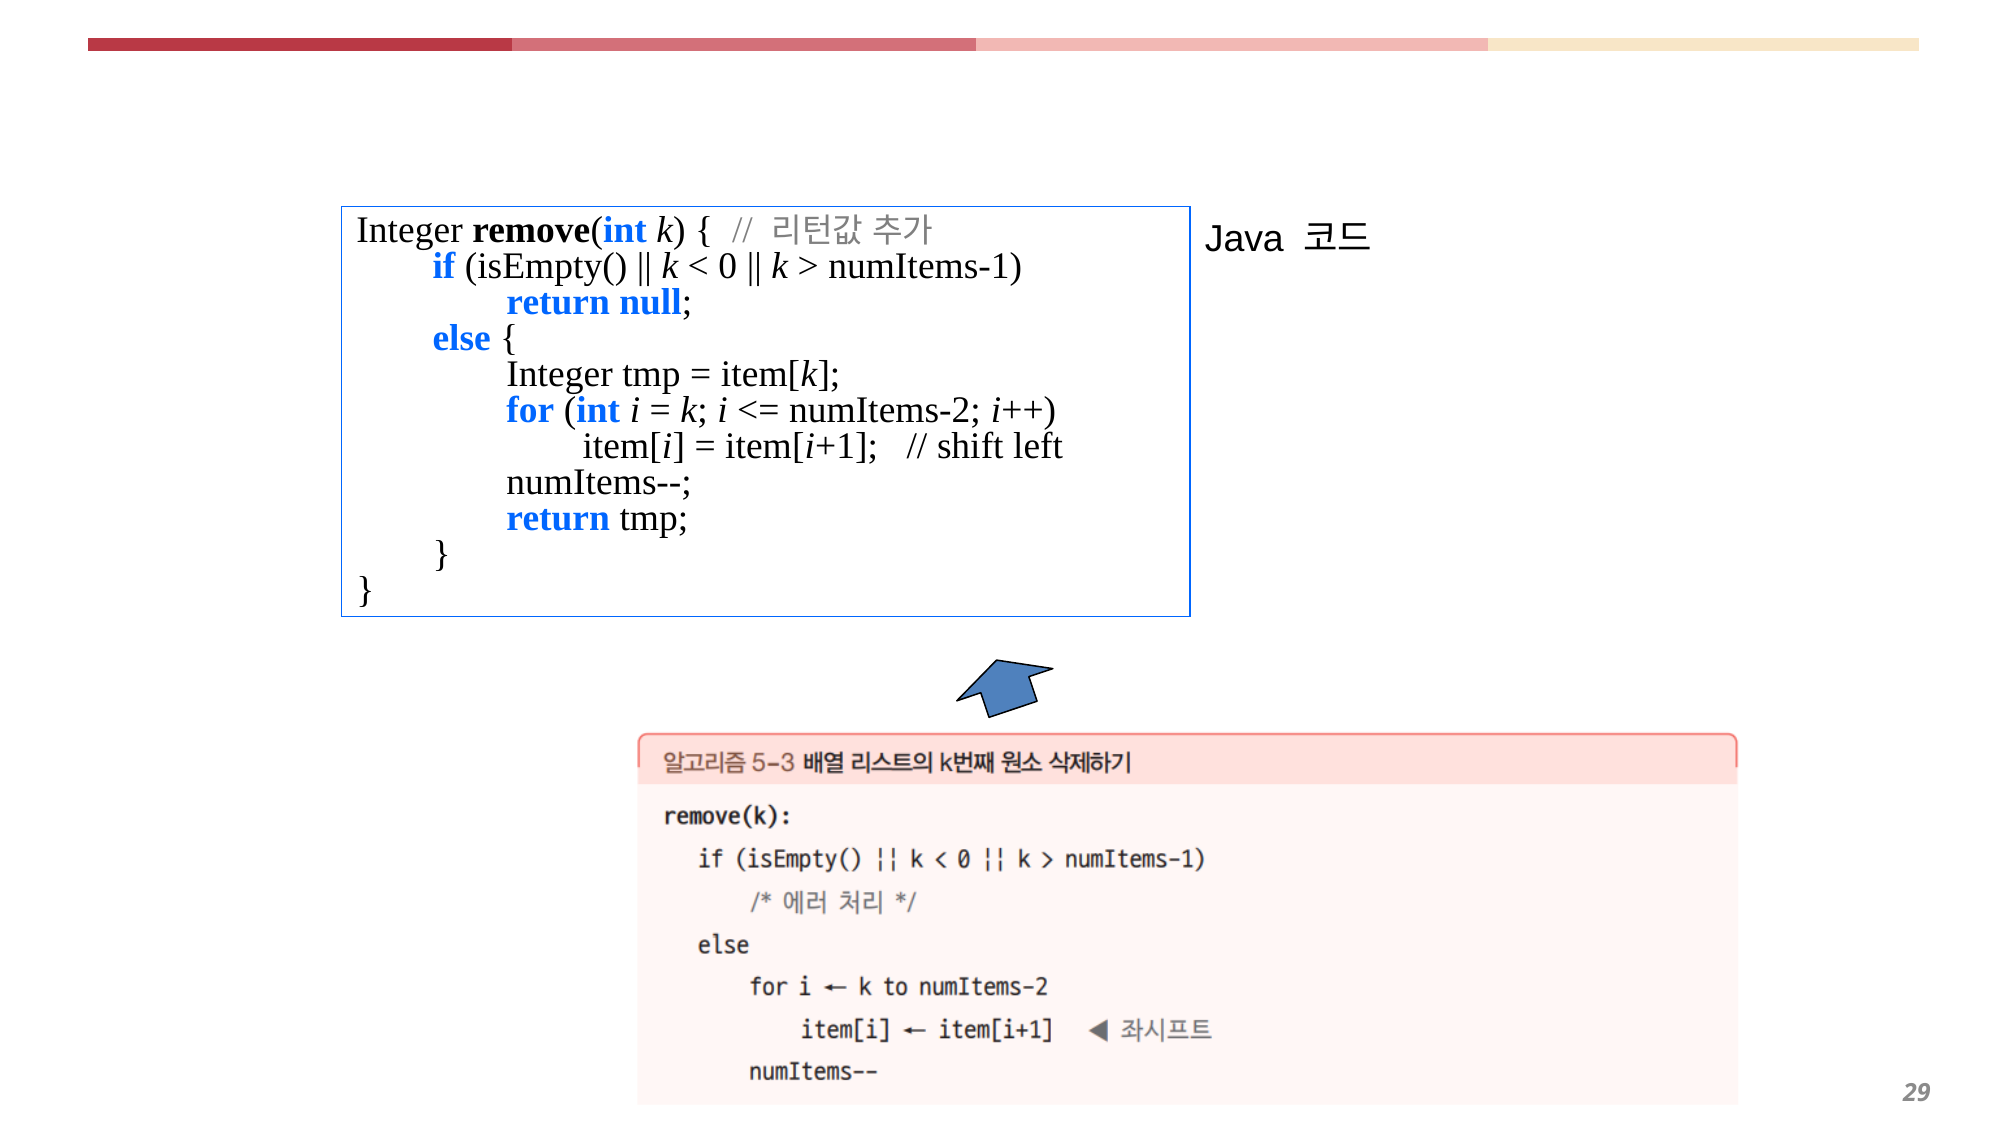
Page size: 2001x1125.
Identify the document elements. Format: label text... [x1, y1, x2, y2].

text_box Integer remove(int k) { // 리턴값 추가 if (isEmpty() || k < 0 || k > numItems-1) return null; else { Integer tmp = item[k]; for (int i = k; i <= numItems-2; i++) item[i] = item[i+1]; // shift left numItems--; return tmp; } } [341, 206, 1191, 617]
text_box Java 코드 [1189, 206, 1387, 267]
picture [630, 723, 1750, 1114]
text_box [956, 660, 1053, 718]
